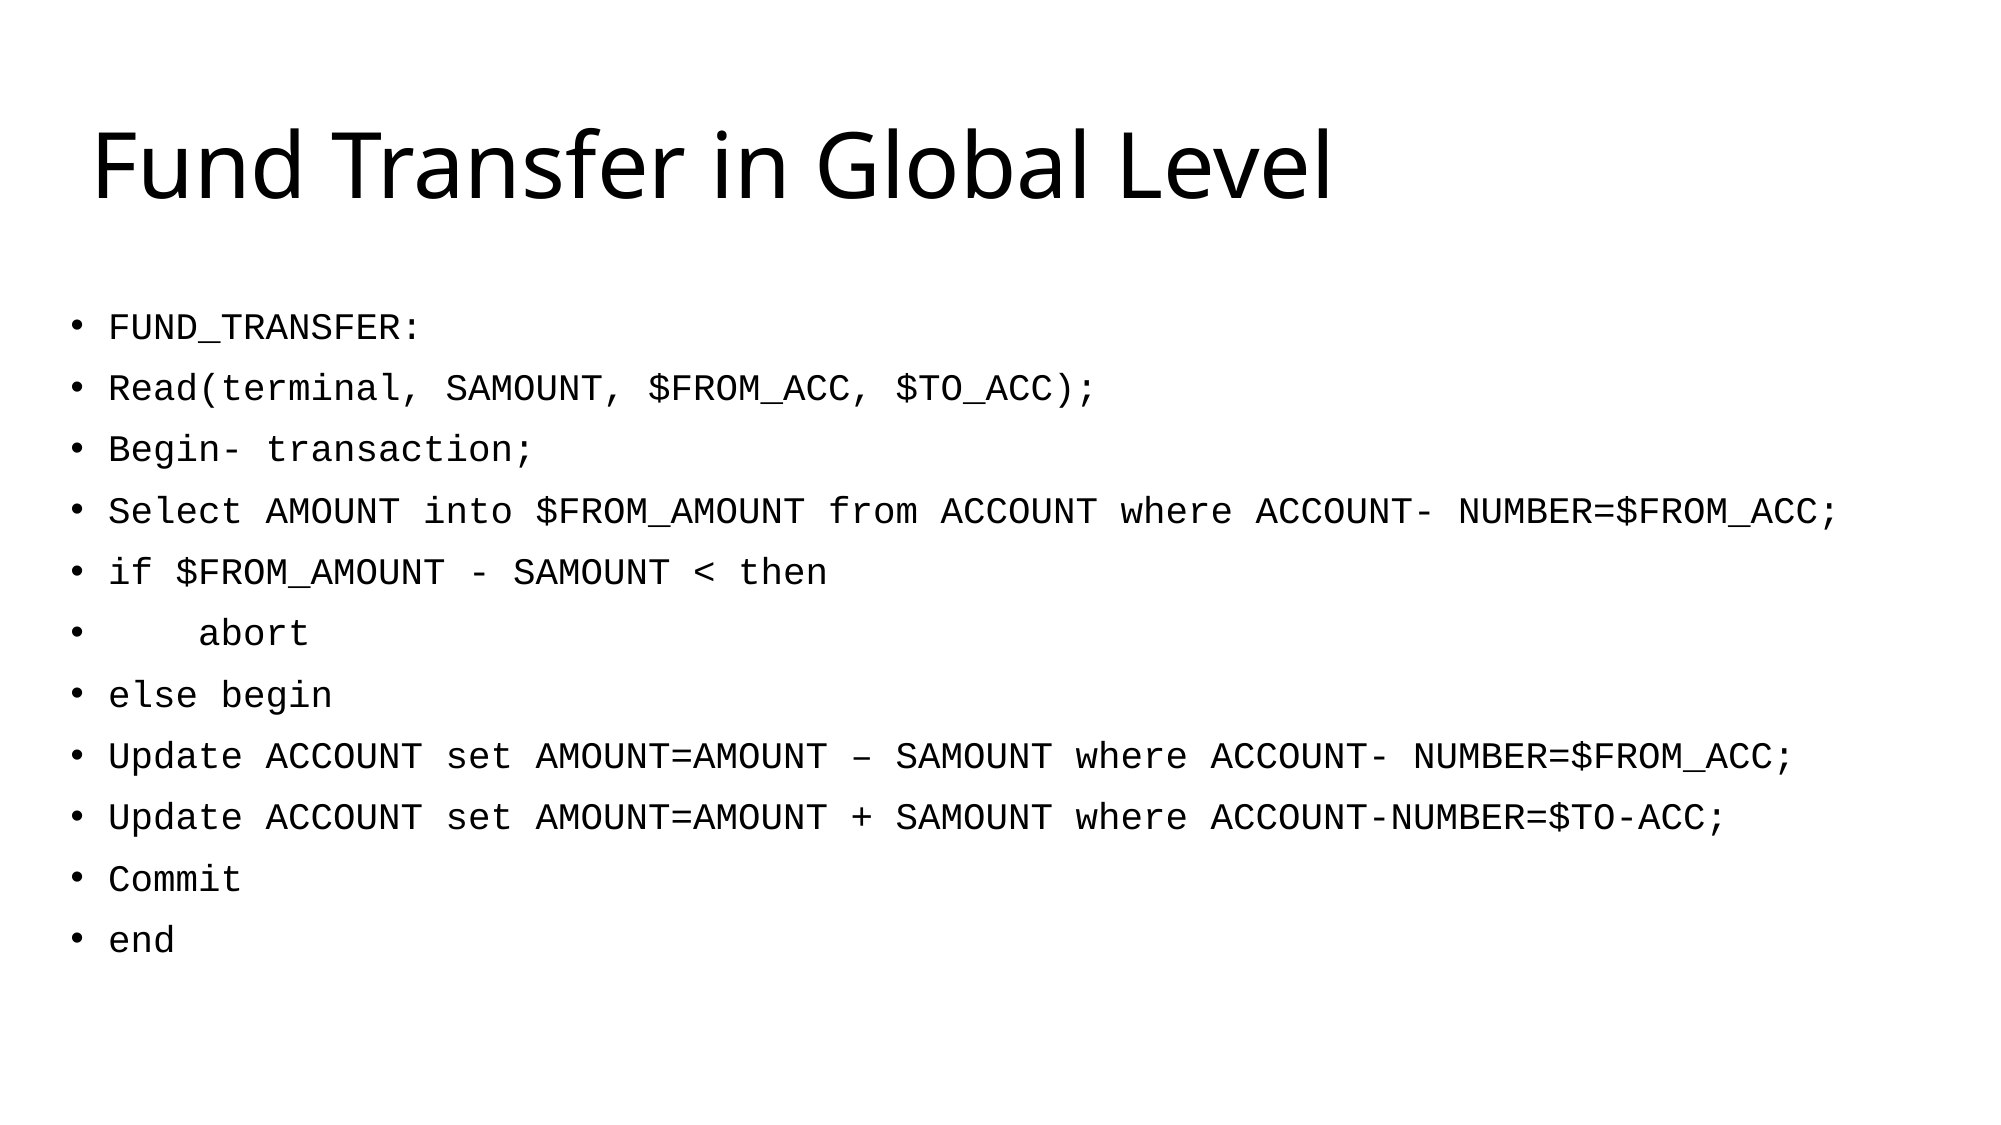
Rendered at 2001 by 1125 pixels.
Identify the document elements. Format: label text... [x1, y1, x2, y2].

title Fund Transfer in Global Level [75, 59, 1863, 278]
list FUND_TRANSFER: Read(terminal, SAMOUNT, $FROM_ACC, $TO_ACC); Begin- transaction; Select AMOUNT into $FROM_AMOUNT from ACCOUNT where ACCOUNT- NUMBER=$FROM_ACC; if $FROM_AMOUNT - SAMOUNT < then abort else begin Update ACCOUNT set AMOUNT=AMOUNT – SAMOUNT where ACCOUNT- NUMBER=$FROM_ACC; Update ACCOUNT set AMOUNT=AMOUNT + SAMOUNT where ACCOUNT-NUMBER=$TO-ACC; Commit end [55, 299, 1946, 1066]
